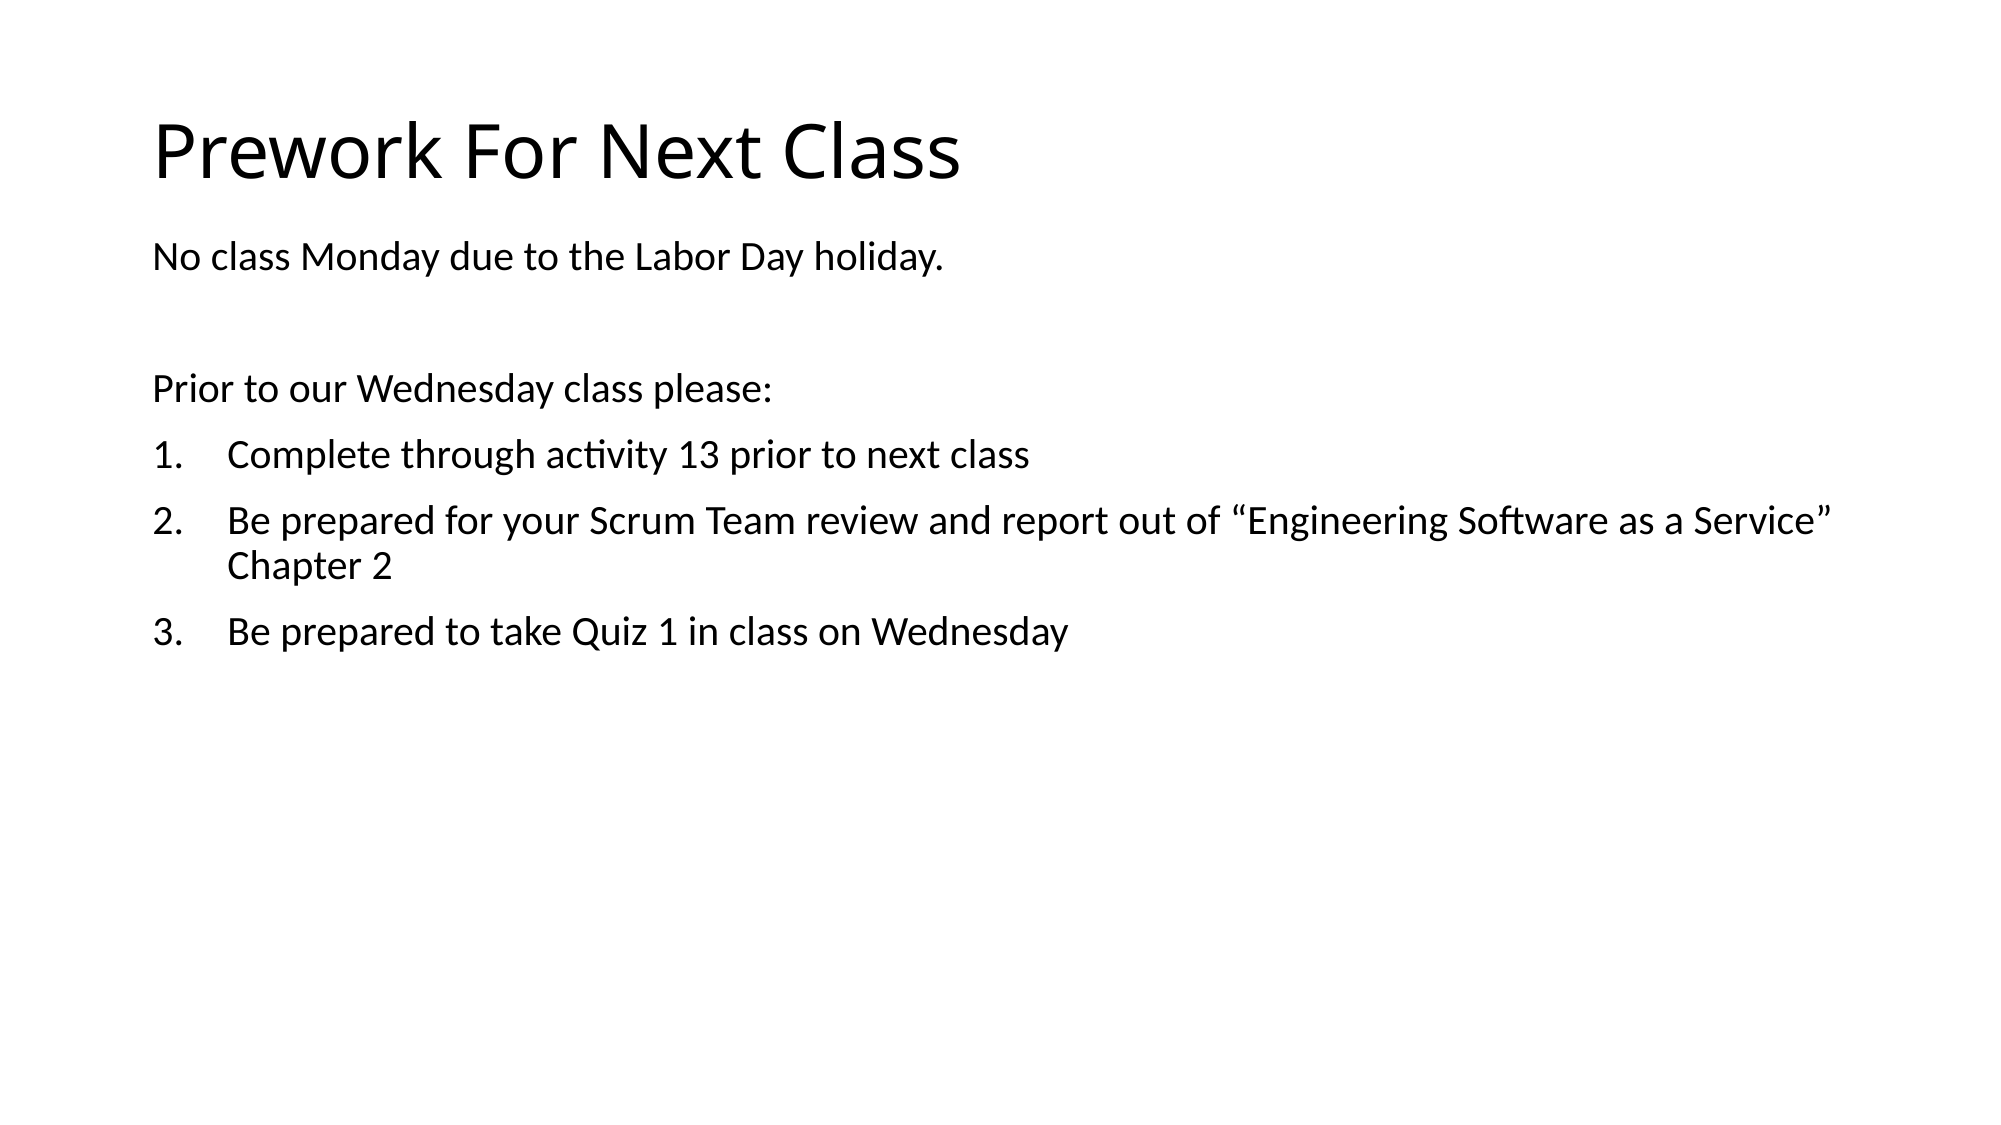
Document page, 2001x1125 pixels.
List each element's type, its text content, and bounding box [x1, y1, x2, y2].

title Prework For Next Class [137, 92, 1863, 215]
list No class Monday due to the Labor Day holiday. Prior to our Wednesday class please: Complete through activity 13 prior to next class Be prepared for your Scrum Team review and report out of “Engineering Software as a Service” Chapter 2 Be prepared to take Quiz 1 in class on Wednesday [137, 226, 1863, 1032]
